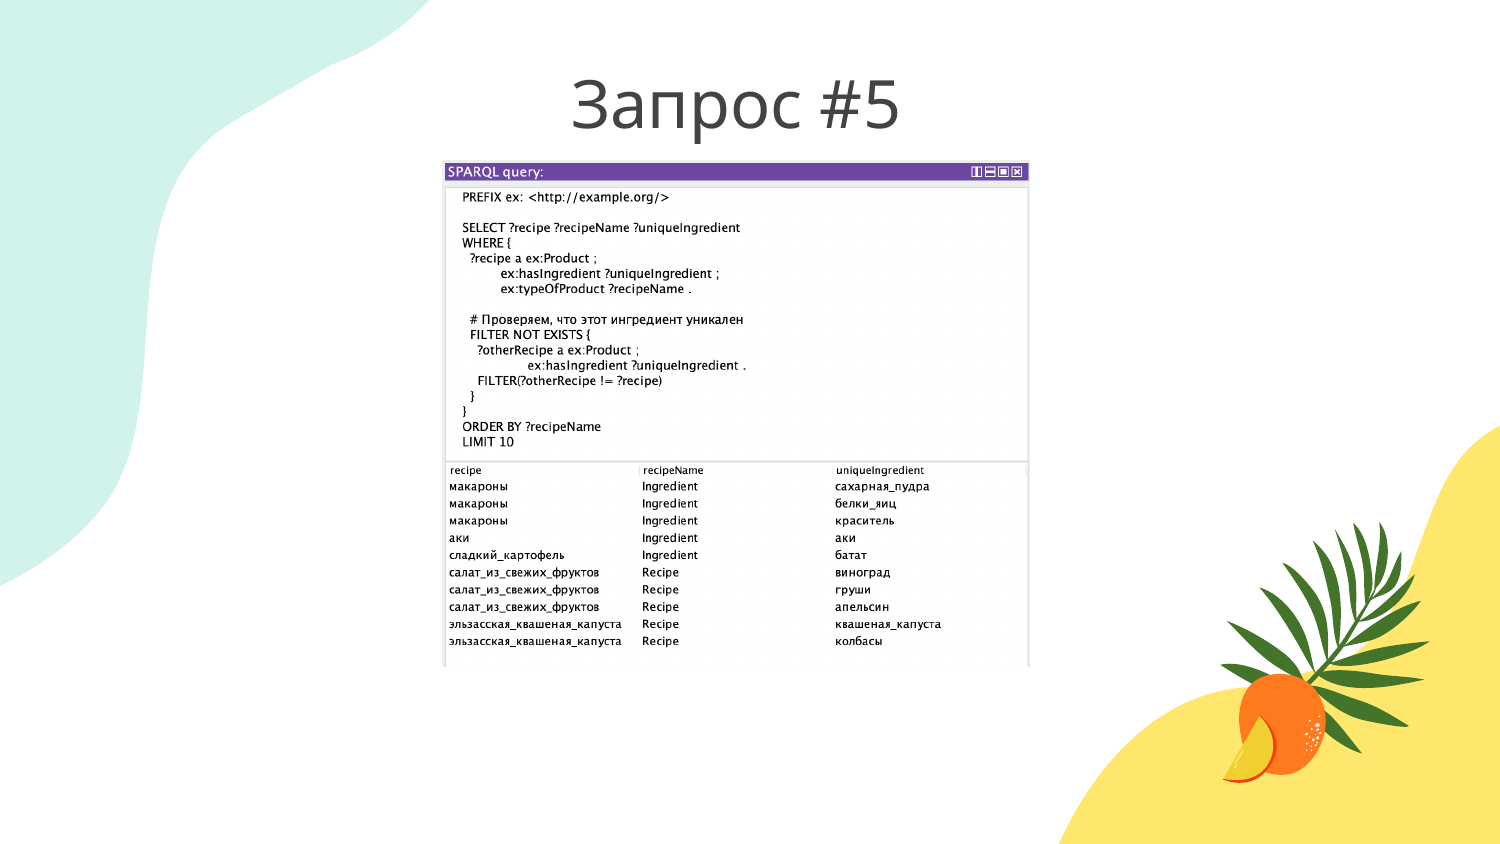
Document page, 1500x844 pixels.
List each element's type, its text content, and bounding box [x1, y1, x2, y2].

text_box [1193, 510, 1458, 806]
title Запрос #5 [279, 0, 1194, 265]
picture [442, 160, 1030, 667]
